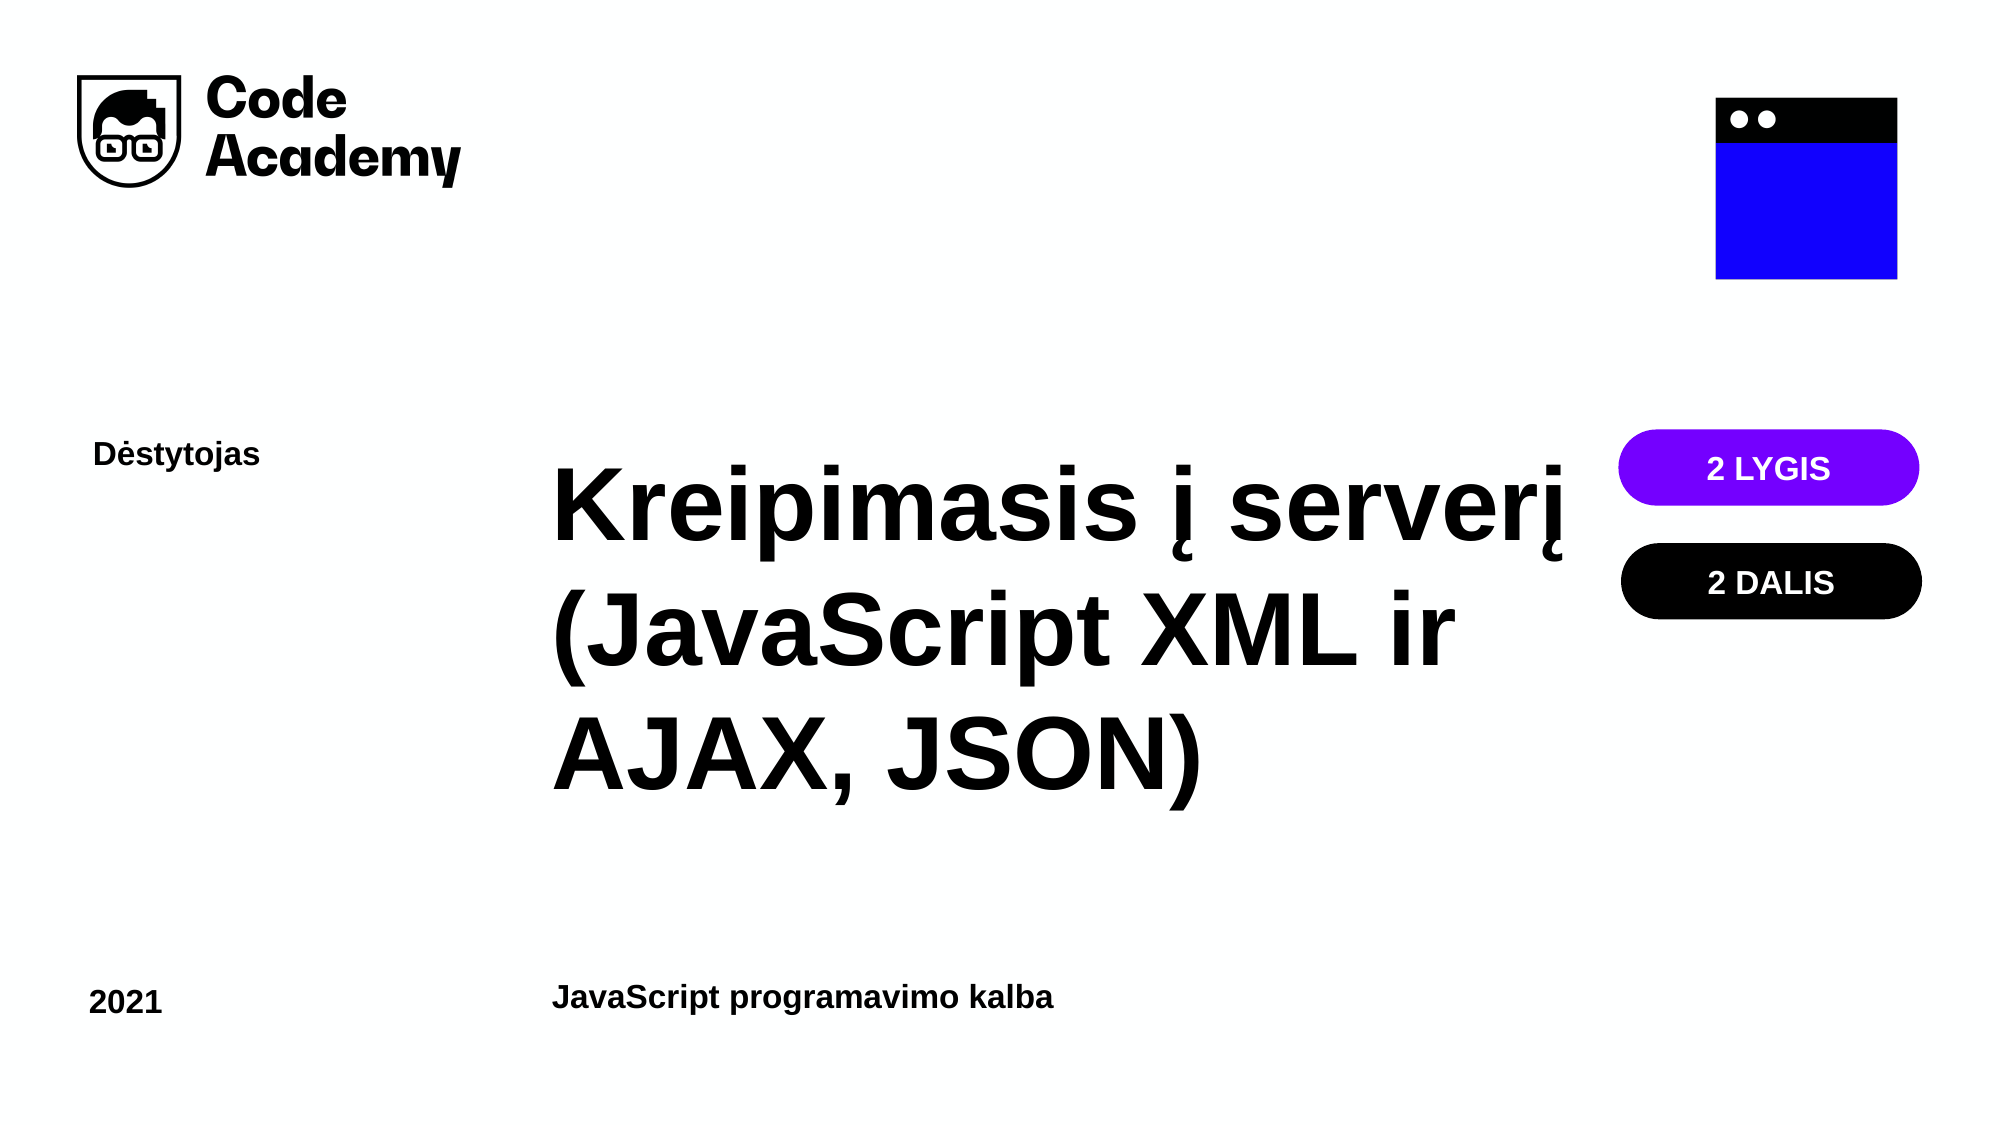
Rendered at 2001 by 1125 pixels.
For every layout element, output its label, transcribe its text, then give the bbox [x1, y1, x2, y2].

subtitle JavaScript programavimo kalba [536, 972, 1694, 1125]
text_box 2 LYGIS [1618, 429, 1920, 506]
title Kreipimasis į serverį (JavaScript XML ir AJAX, JSON) [536, 429, 1694, 822]
slide_number 2021 [73, 972, 461, 1125]
list Dėstytojas [77, 429, 461, 822]
picture [1693, 74, 1920, 302]
picture [77, 75, 461, 188]
text_box 2 DALIS [1621, 543, 1923, 620]
